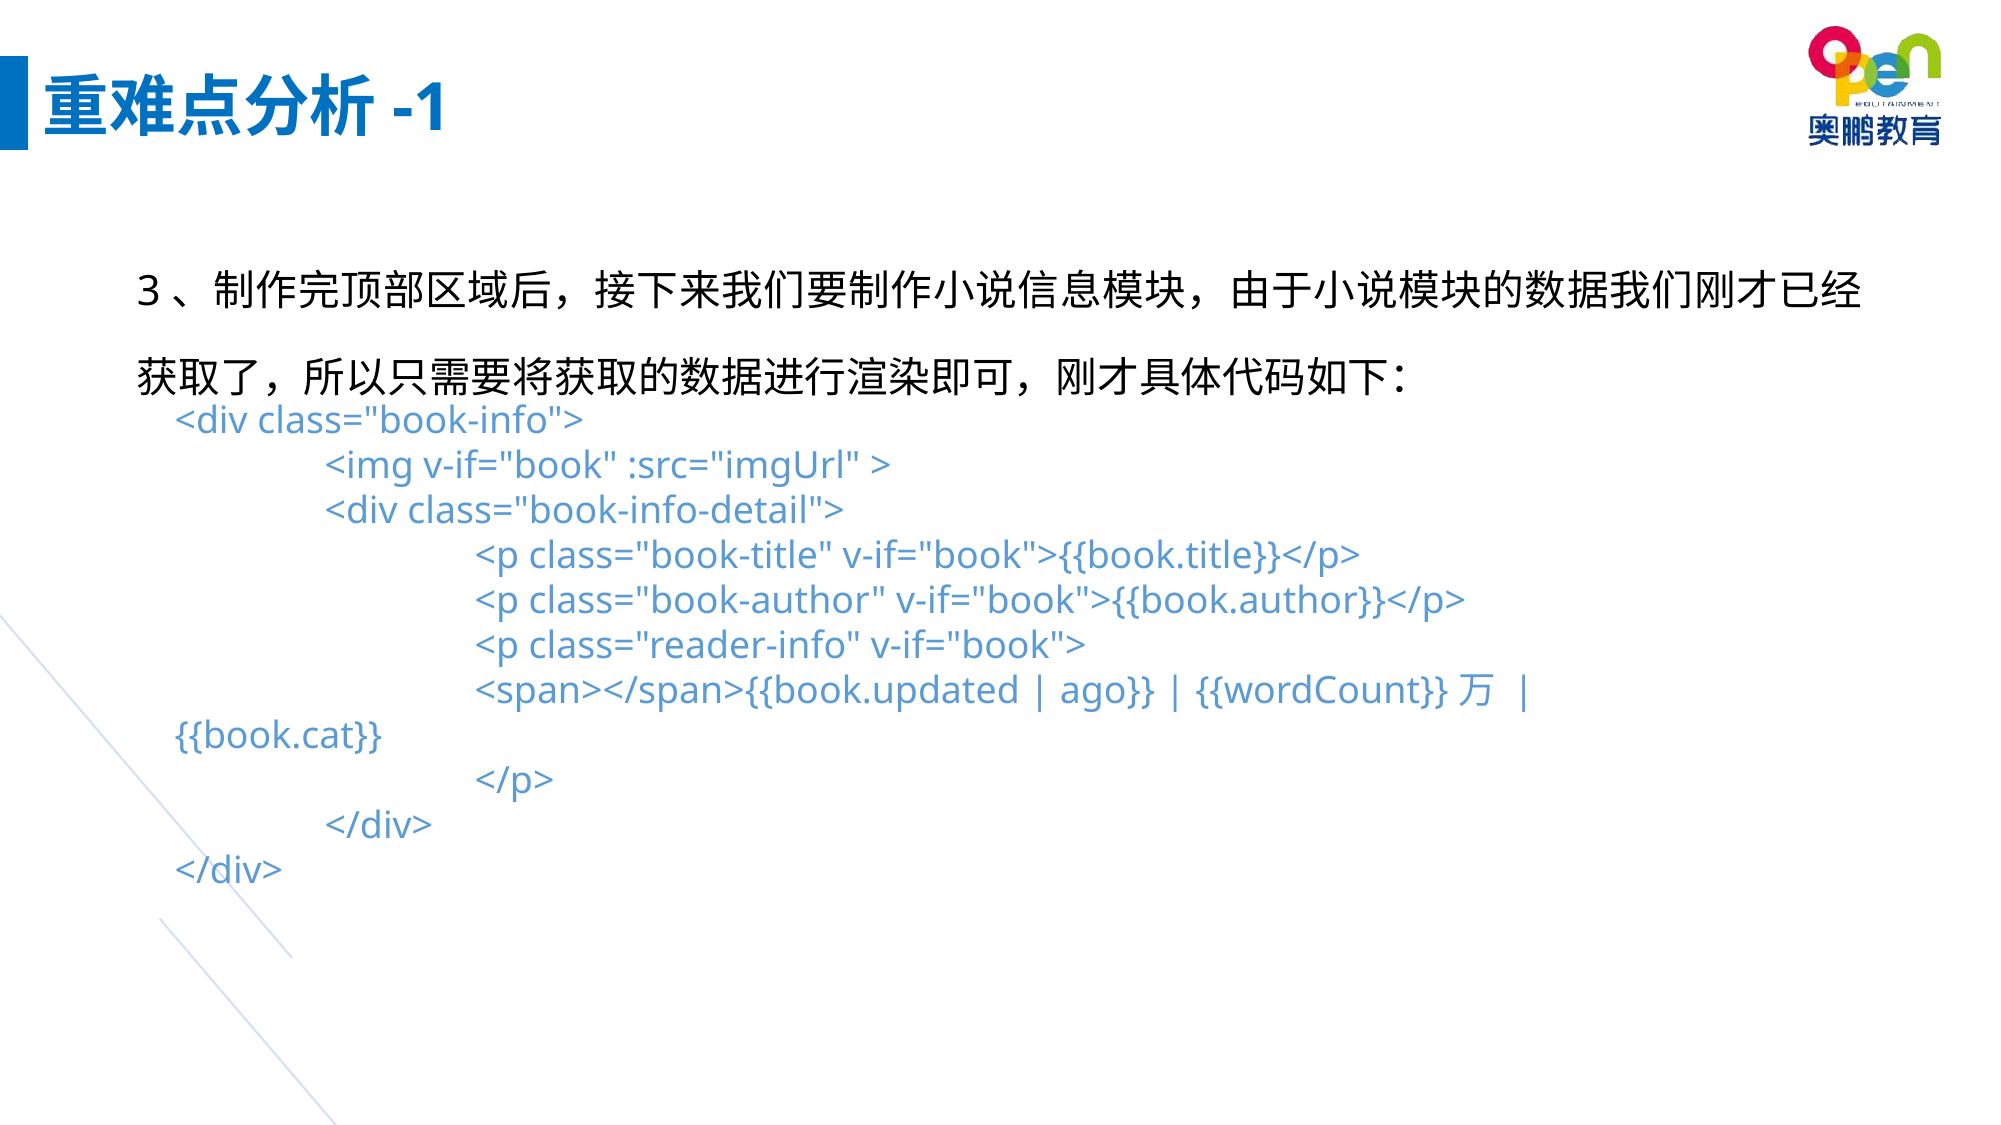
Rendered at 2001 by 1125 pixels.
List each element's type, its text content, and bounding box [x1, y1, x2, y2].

picture [1808, 24, 1943, 148]
text_box 重难点分析-1 [28, 56, 654, 151]
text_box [159, 918, 425, 1125]
text_box 3、制作完顶部区域后，接下来我们要制作小说信息模块，由于小说模块的数据我们刚才已经获取了，所以只需要将获取的数据进行渲染即可，刚才具体代码如下： [293, 218, 1878, 409]
text_box [0, 55, 29, 147]
text_box <div class="book-info"> <img v-if="book" :src="imgUrl" > <div class="book-info-detail"> <p class="book-title" v-if="book">{{book.title}}</p> <p class="book-author" v-if="book">{{book.author}}</p> <p class="reader-info" v-if="book"> <span></span>{{book.updated | ago}} | {{wordCount}}万 | {{book.cat}} </p> </div> </div> [293, 388, 1762, 899]
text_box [0, 147, 293, 958]
